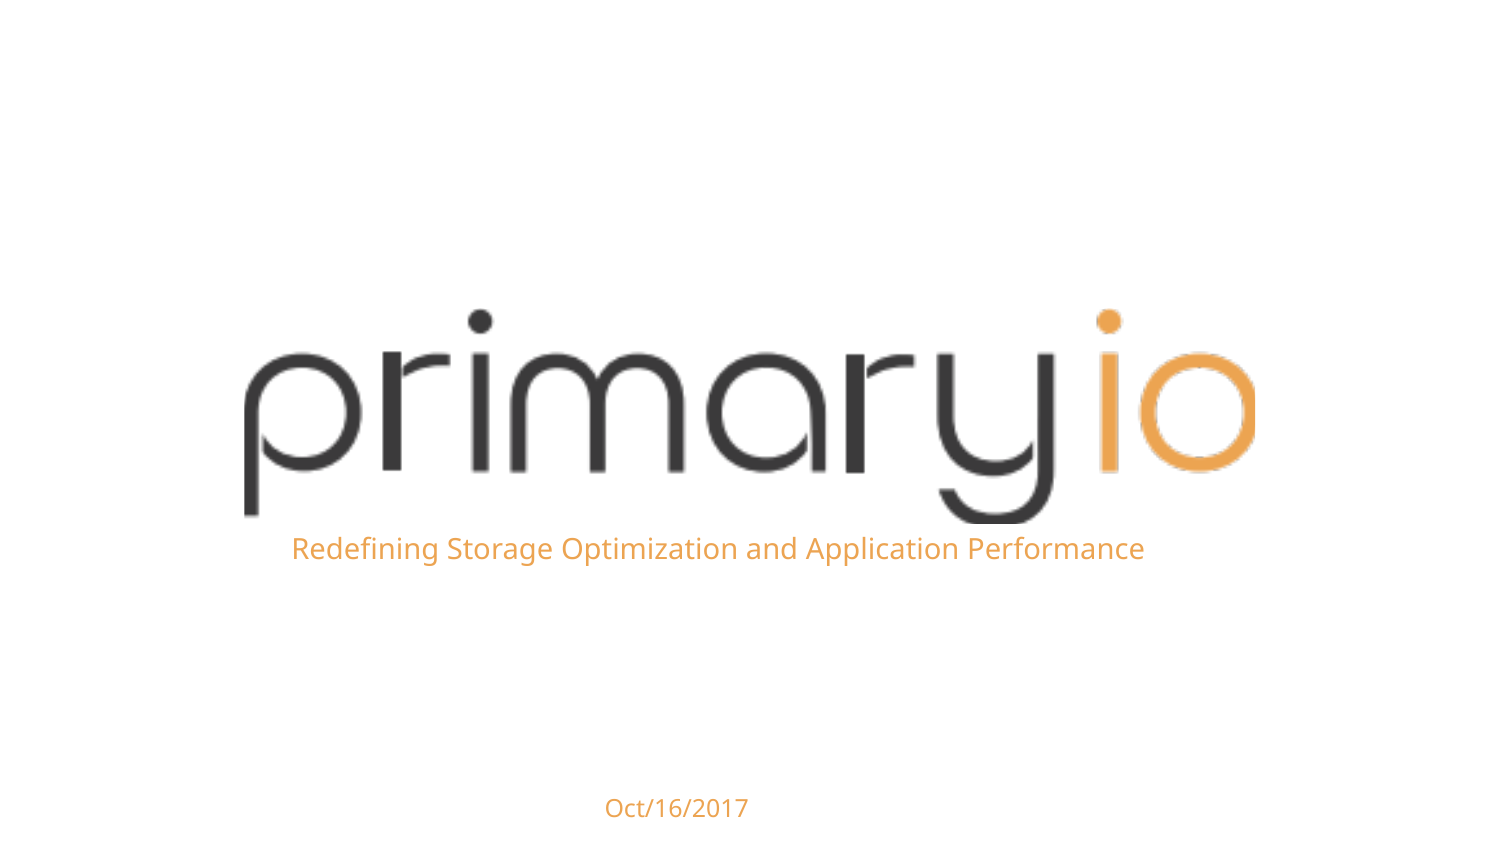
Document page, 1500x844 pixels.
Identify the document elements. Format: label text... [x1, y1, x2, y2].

text_box Oct/16/2017 [347, 785, 1007, 844]
text_box Redefining Storage Optimization and Application Performance [130, 523, 1308, 623]
